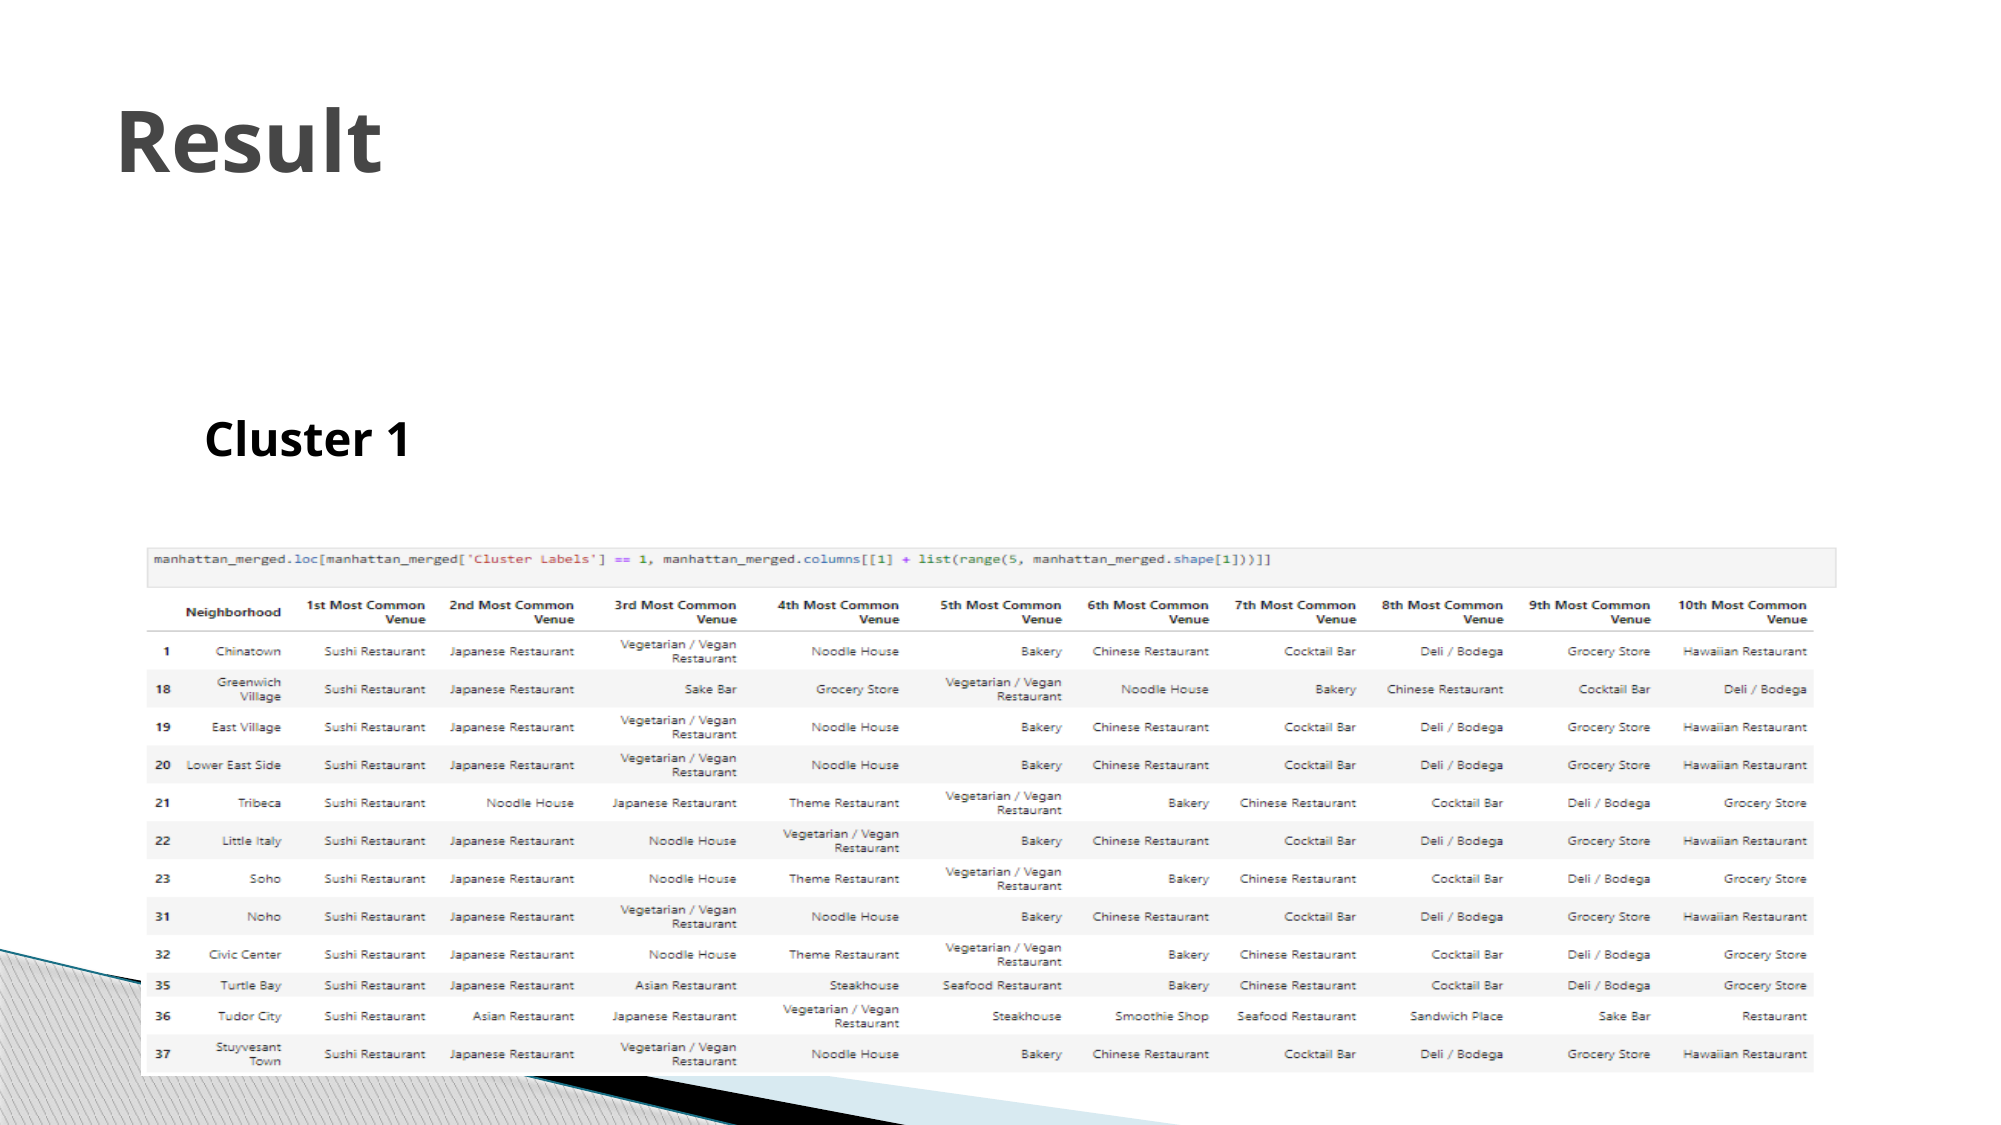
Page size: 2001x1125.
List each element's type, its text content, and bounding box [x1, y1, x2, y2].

picture [140, 536, 1840, 1076]
title Result [99, 45, 1900, 233]
list Cluster 1 [189, 401, 1627, 473]
